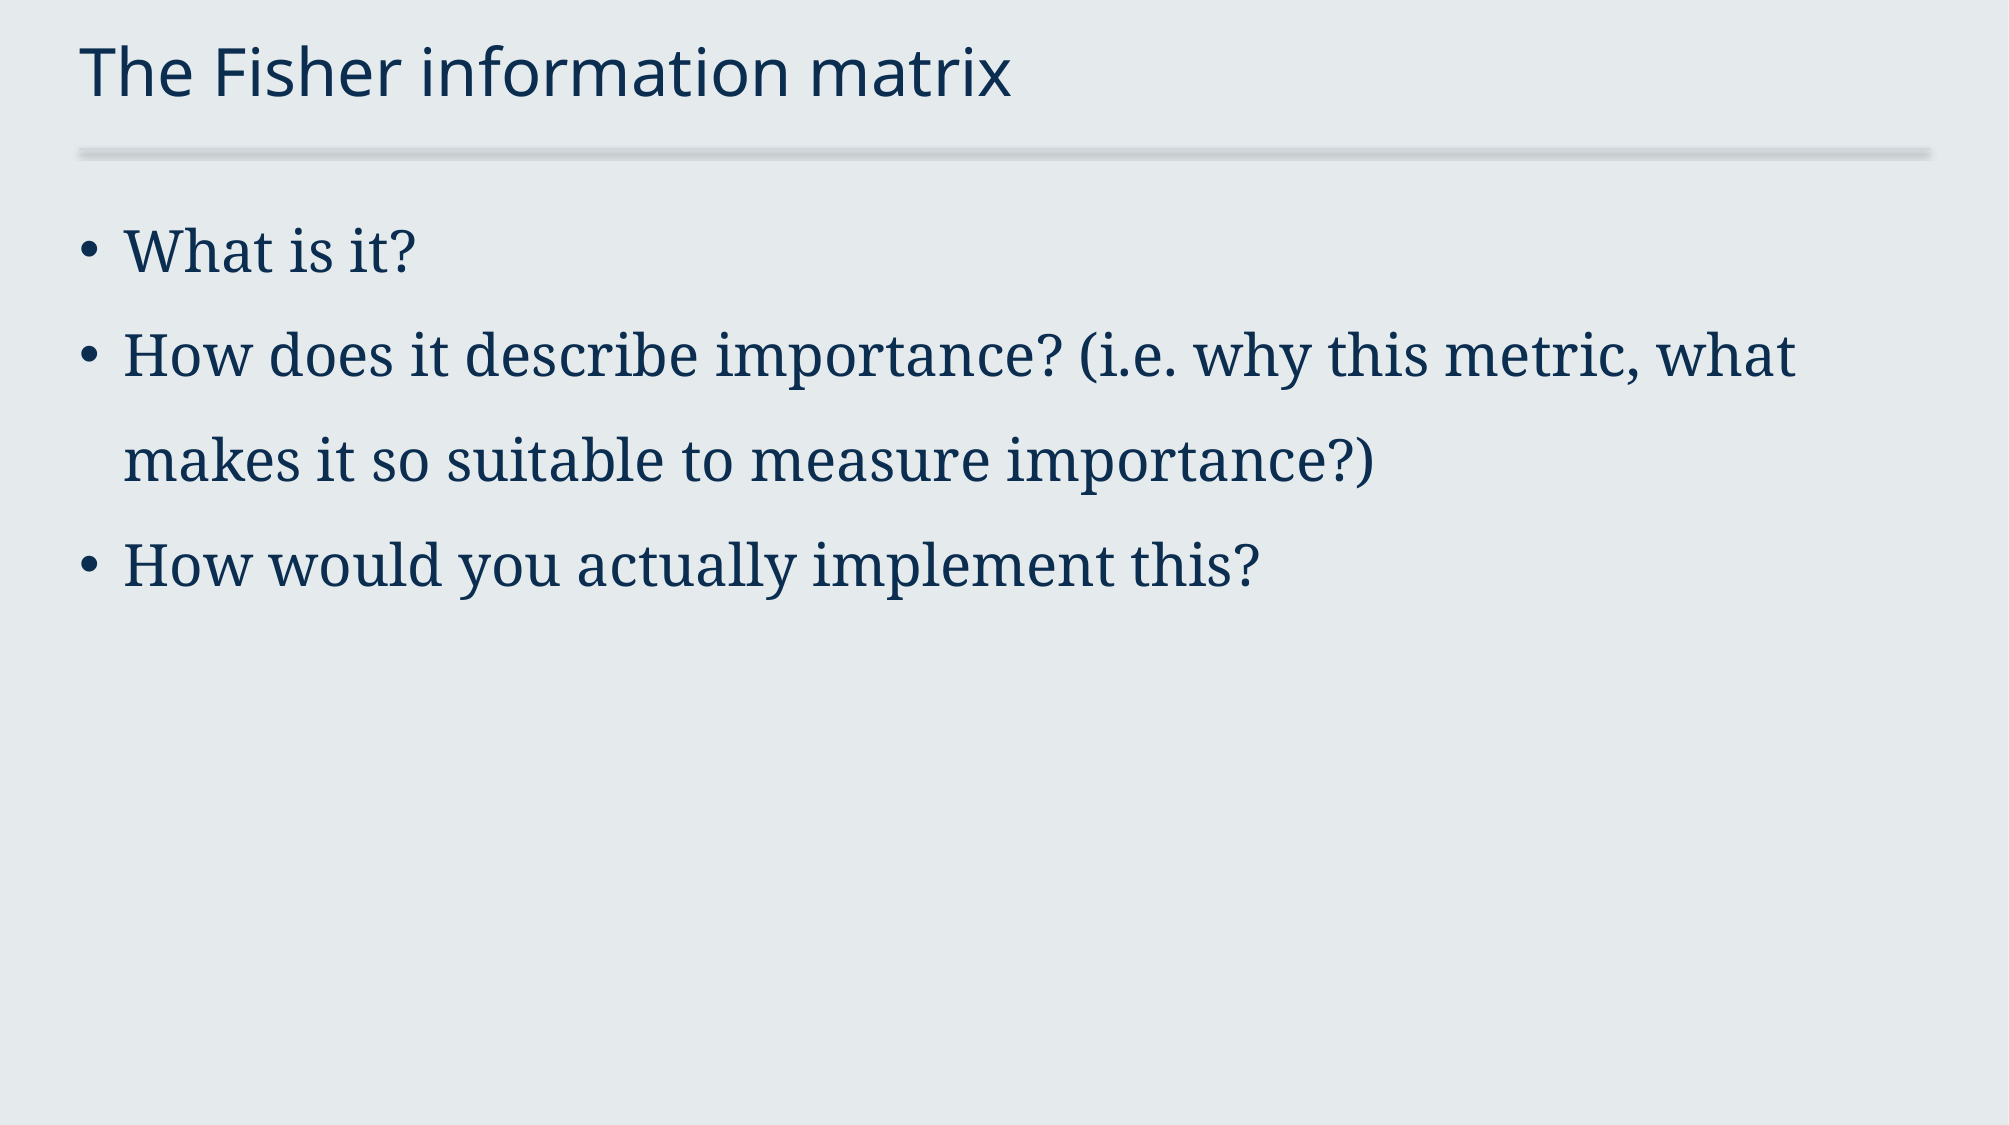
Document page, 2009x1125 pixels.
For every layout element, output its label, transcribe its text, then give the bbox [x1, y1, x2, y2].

list What is it? How does it describe importance? (i.e. why this metric, what makes it so suitable to measure importance?) How would you actually implement this? [79, 178, 1930, 976]
title The Fisher information matrix [79, 29, 1930, 148]
